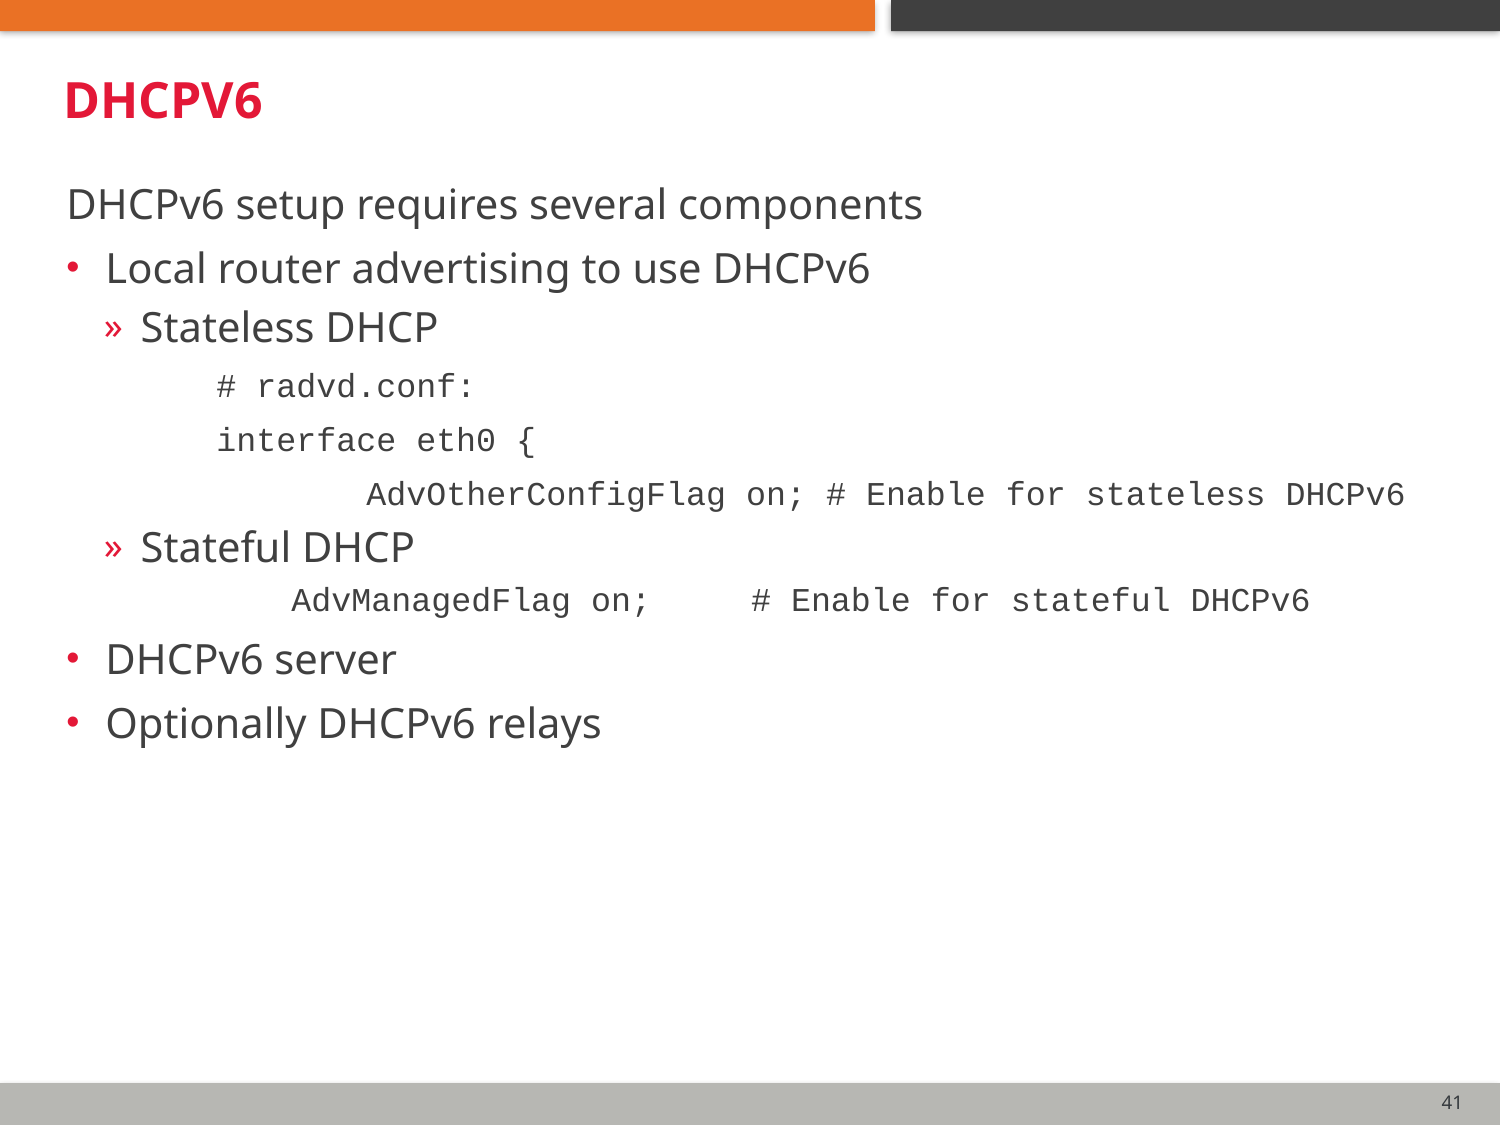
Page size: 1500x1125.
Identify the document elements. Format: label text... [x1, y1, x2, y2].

title DHCPv6 [48, 54, 1424, 142]
list DHCPv6 setup requires several components Local router advertising to use DHCPv6 Stateless DHCP # radvd.conf: interface eth0 { AdvOtherConfigFlag on; # Enable for stateless DHCPv6 Stateful DHCP AdvManagedFlag on; # Enable for stateful DHCPv6 DHCPv6 server Optionally DHCPv6 relays [51, 170, 1425, 1052]
